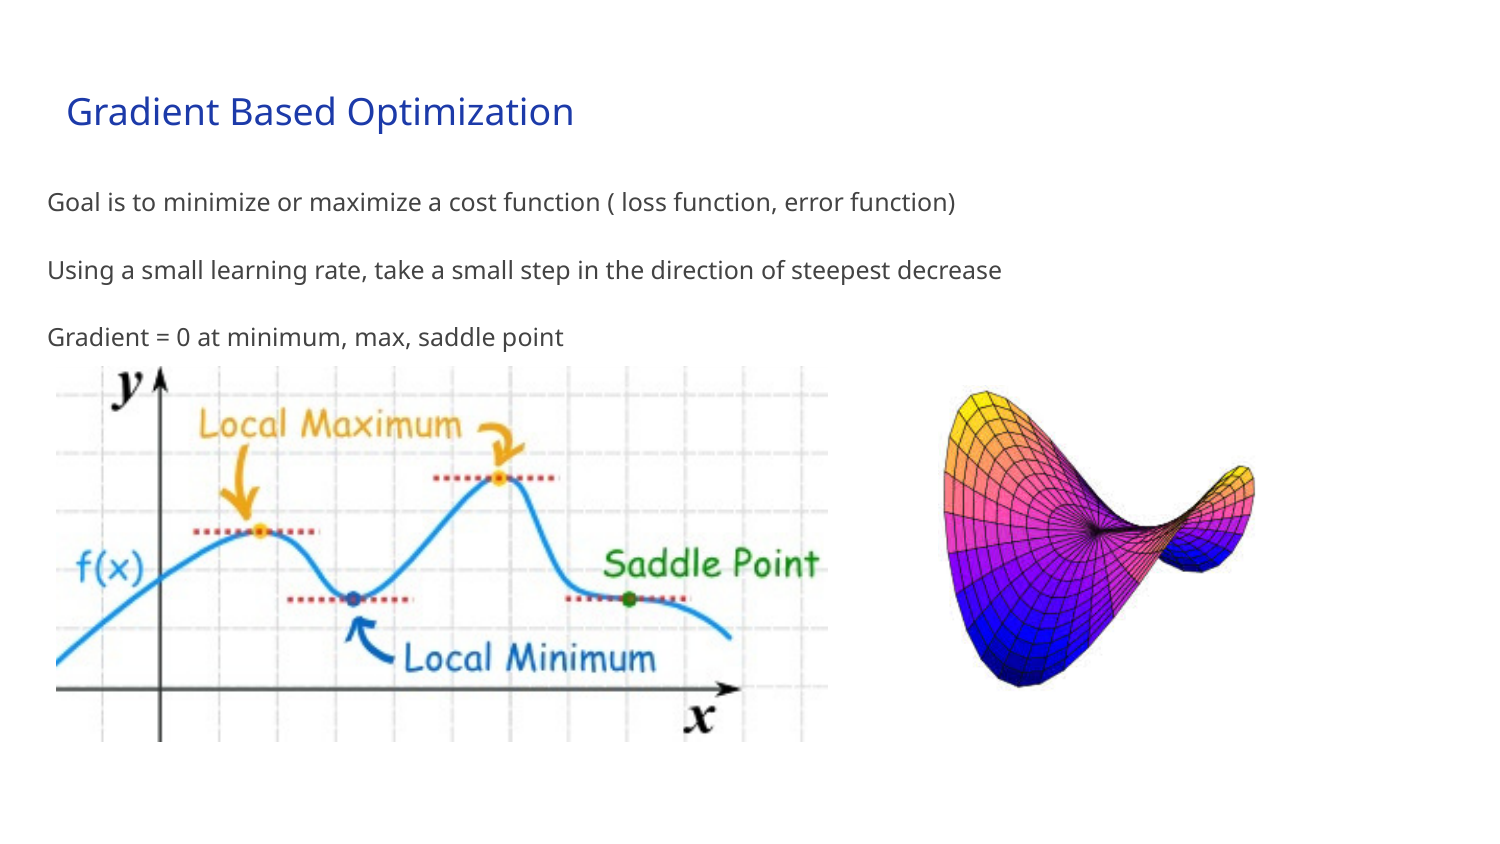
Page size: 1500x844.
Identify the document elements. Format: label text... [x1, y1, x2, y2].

list Goal is to minimize or maximize a cost function ( loss function, error function) Using a small learning rate, take a small step in the direction of steepest decrease Gradient = 0 at minimum, max, saddle point [32, 166, 1430, 731]
title Gradient Based Optimization [51, 72, 1449, 167]
picture [56, 366, 828, 742]
picture [938, 385, 1261, 694]
